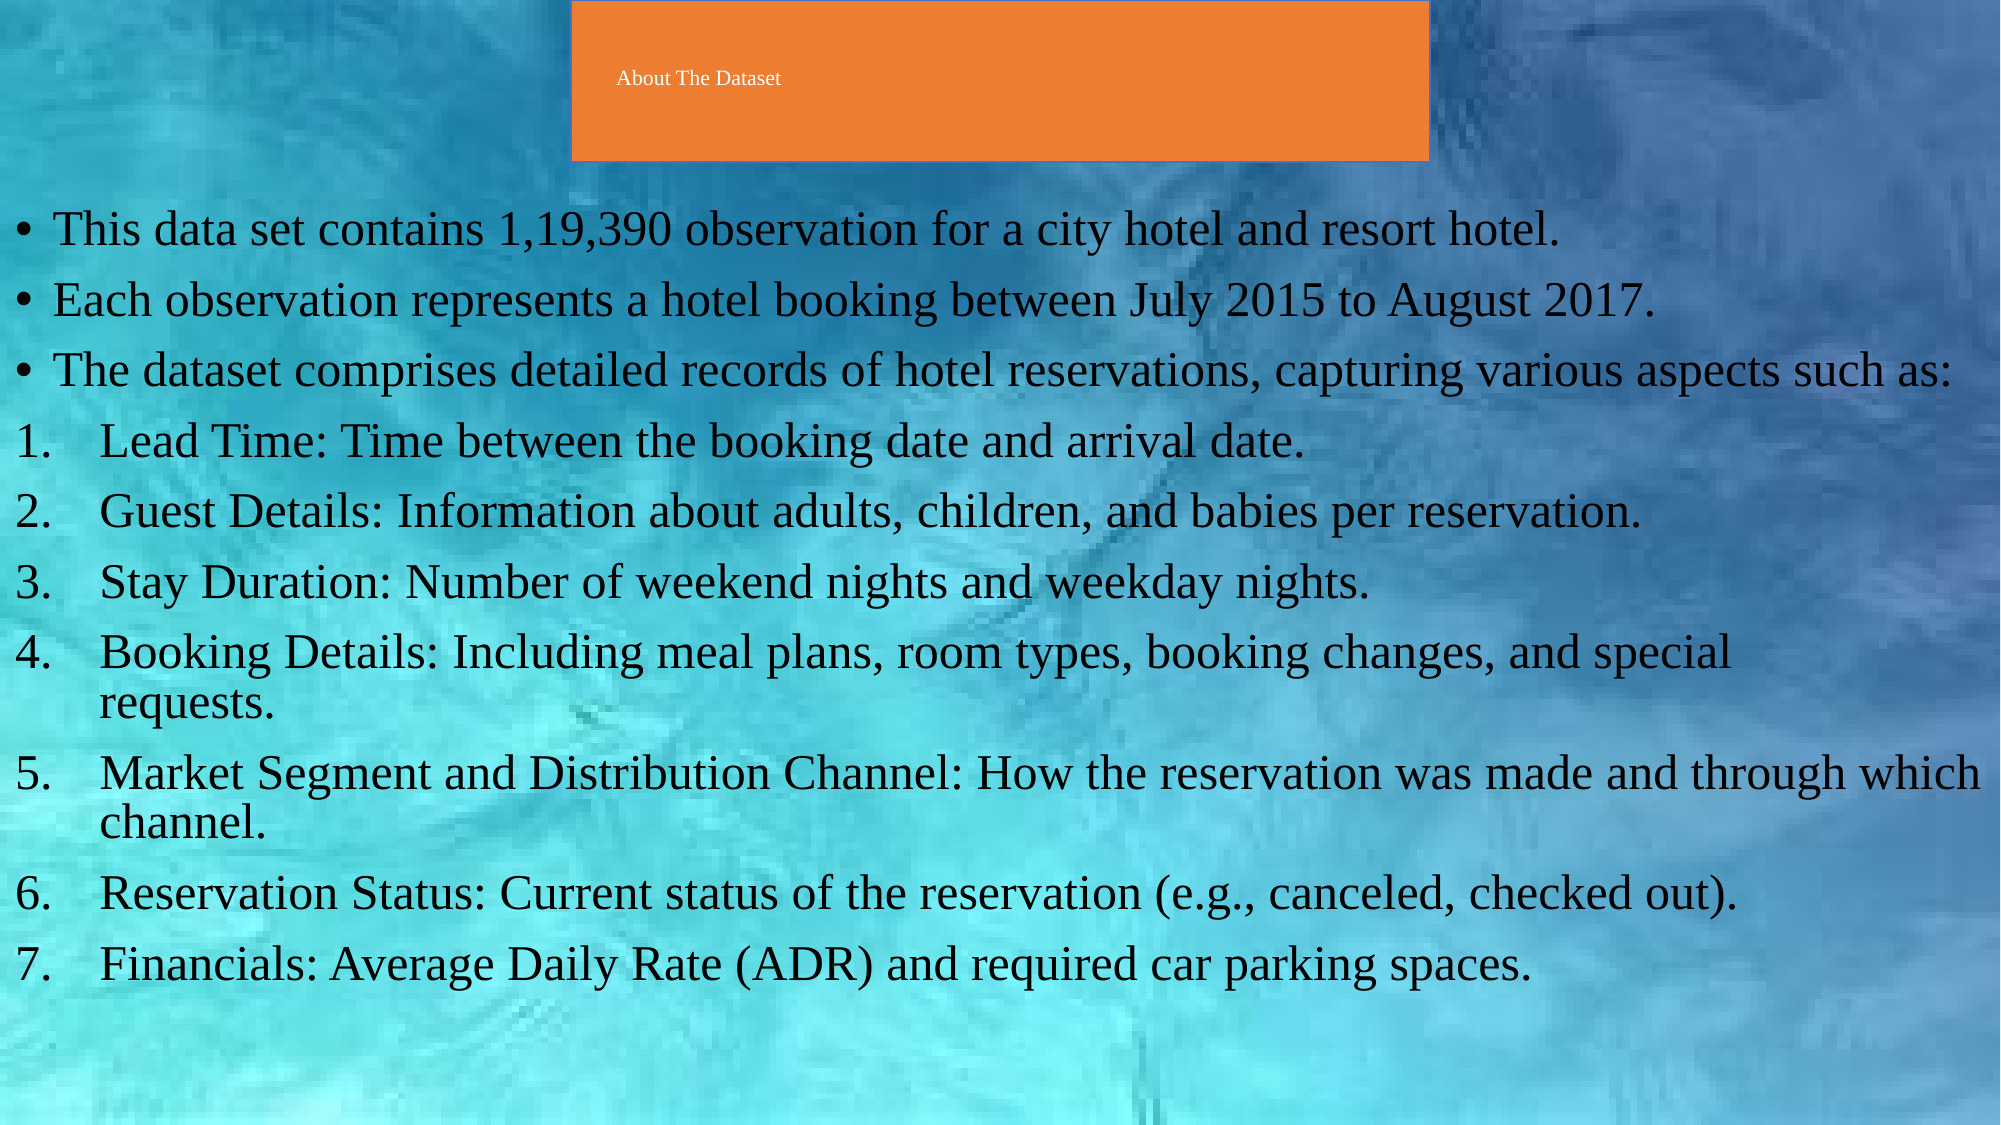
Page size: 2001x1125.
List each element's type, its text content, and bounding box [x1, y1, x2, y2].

title About The Dataset [570, 0, 1431, 163]
list This data set contains 1,19,390 observation for a city hotel and resort hotel. Each observation represents a hotel booking between July 2015 to August 2017. The dataset comprises detailed records of hotel reservations, capturing various aspects such as: Lead Time: Time between the booking date and arrival date. Guest Details: Information about adults, children, and babies per reservation. Stay Duration: Number of weekend nights and weekday nights. Booking Details: Including meal plans, room types, booking changes, and special requests. Market Segment and Distribution Channel: How the reservation was made and through which channel. Reservation Status: Current status of the reservation (e.g., canceled, checked out). Financials: Average Daily Rate (ADR) and required car parking spaces. [0, 198, 2000, 1125]
picture [0, 0, 2001, 1125]
text_box [137, 350, 1500, 457]
